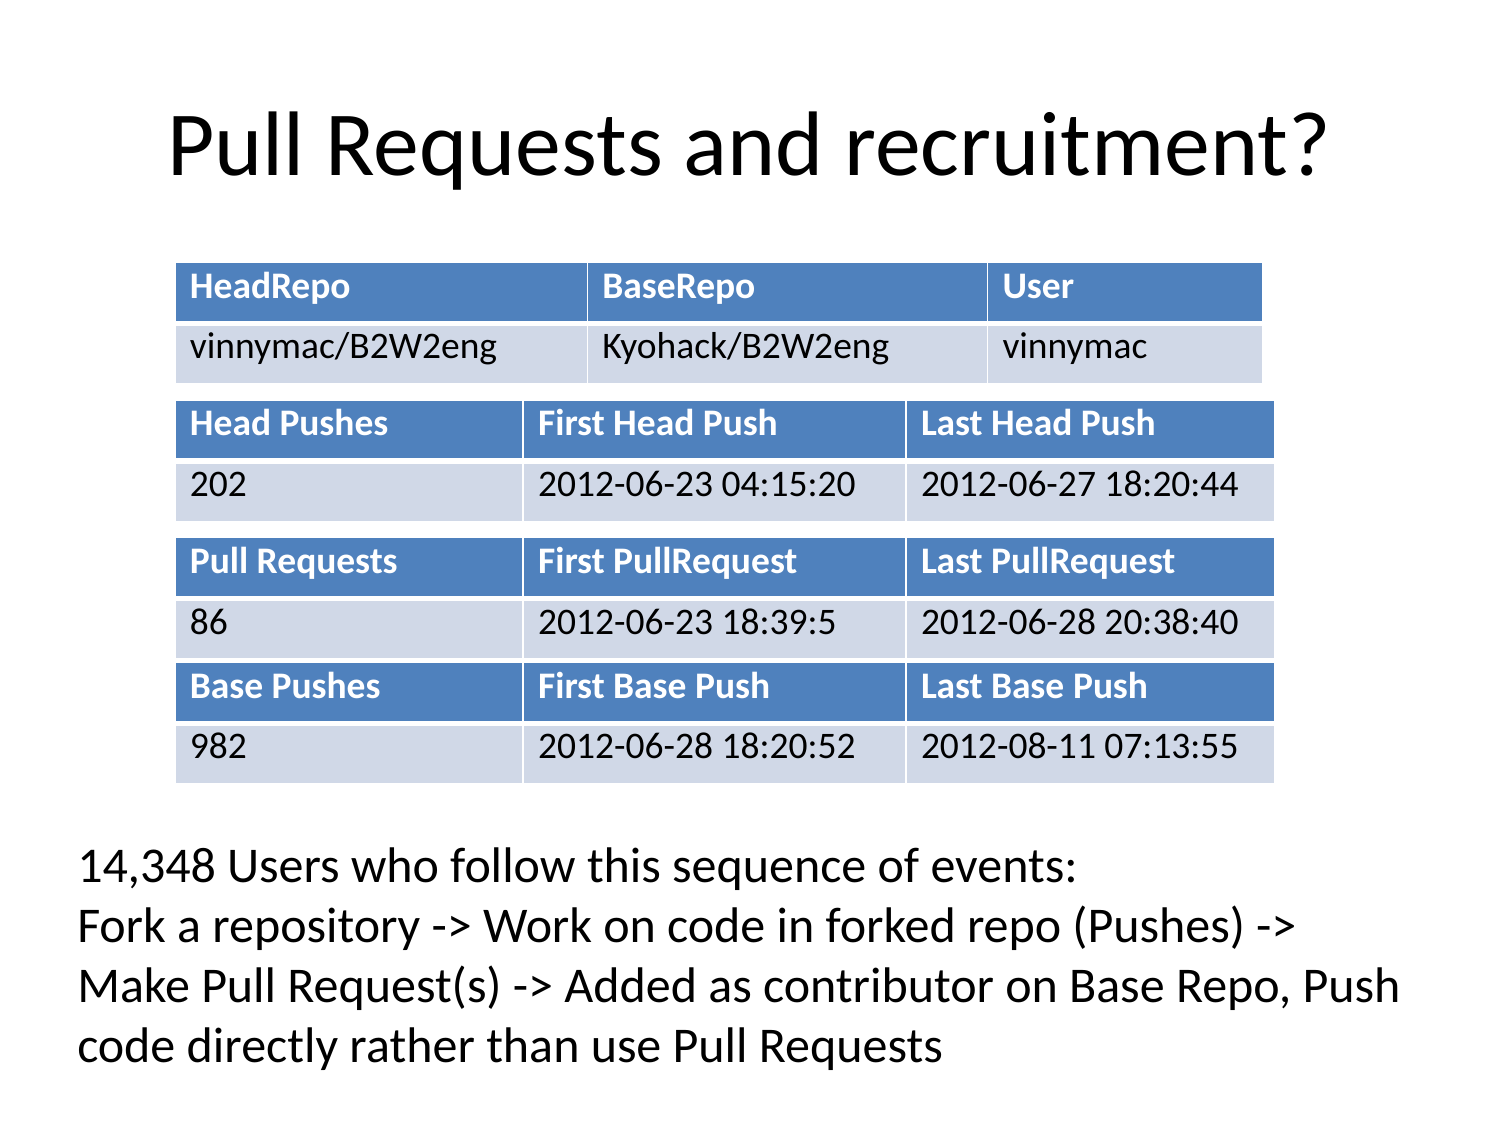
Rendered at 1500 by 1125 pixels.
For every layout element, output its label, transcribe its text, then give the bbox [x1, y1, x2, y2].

table_cell 202 [176, 464, 522, 521]
table_cell vinnymac [988, 326, 1262, 383]
table_header Last Head Push [907, 401, 1274, 458]
table_cell 2012-06-23 04:15:20 [524, 464, 905, 521]
table_header Base Pushes [176, 663, 522, 721]
title Pull Requests and recruitment? [75, 45, 1425, 233]
table_cell 2012-06-27 18:20:44 [907, 464, 1274, 521]
table_cell 2012-08-11 07:13:55 [907, 726, 1274, 783]
table_header First Head Push [524, 401, 905, 458]
table_cell 2012-06-28 20:38:40 [907, 601, 1274, 658]
table_cell vinnymac/B2W2eng [176, 326, 587, 383]
table_header User [988, 263, 1262, 321]
table_header BaseRepo [588, 263, 987, 321]
table_header Last Base Push [907, 663, 1274, 721]
text_box 14,348 Users who follow this sequence of events: Fork a repository -> Work on code in forked repo (Pushes) -> Make Pull Request(s) -> Added as contributor on Base Repo, Push code directly rather than use Pull Requests [62, 824, 1454, 1080]
table_cell Kyohack/B2W2eng [588, 326, 987, 383]
table_header Pull Requests [176, 538, 522, 596]
table_header First PullRequest [524, 538, 905, 596]
table_header Last PullRequest [907, 538, 1274, 596]
table_header HeadRepo [176, 263, 587, 321]
table_header First Base Push [524, 663, 905, 721]
table_cell 86 [176, 601, 522, 658]
table_cell 2012-06-23 18:39:5 [524, 601, 905, 658]
table_header Head Pushes [176, 401, 522, 458]
table_cell 982 [176, 726, 522, 783]
table_cell 2012-06-28 18:20:52 [524, 726, 905, 783]
